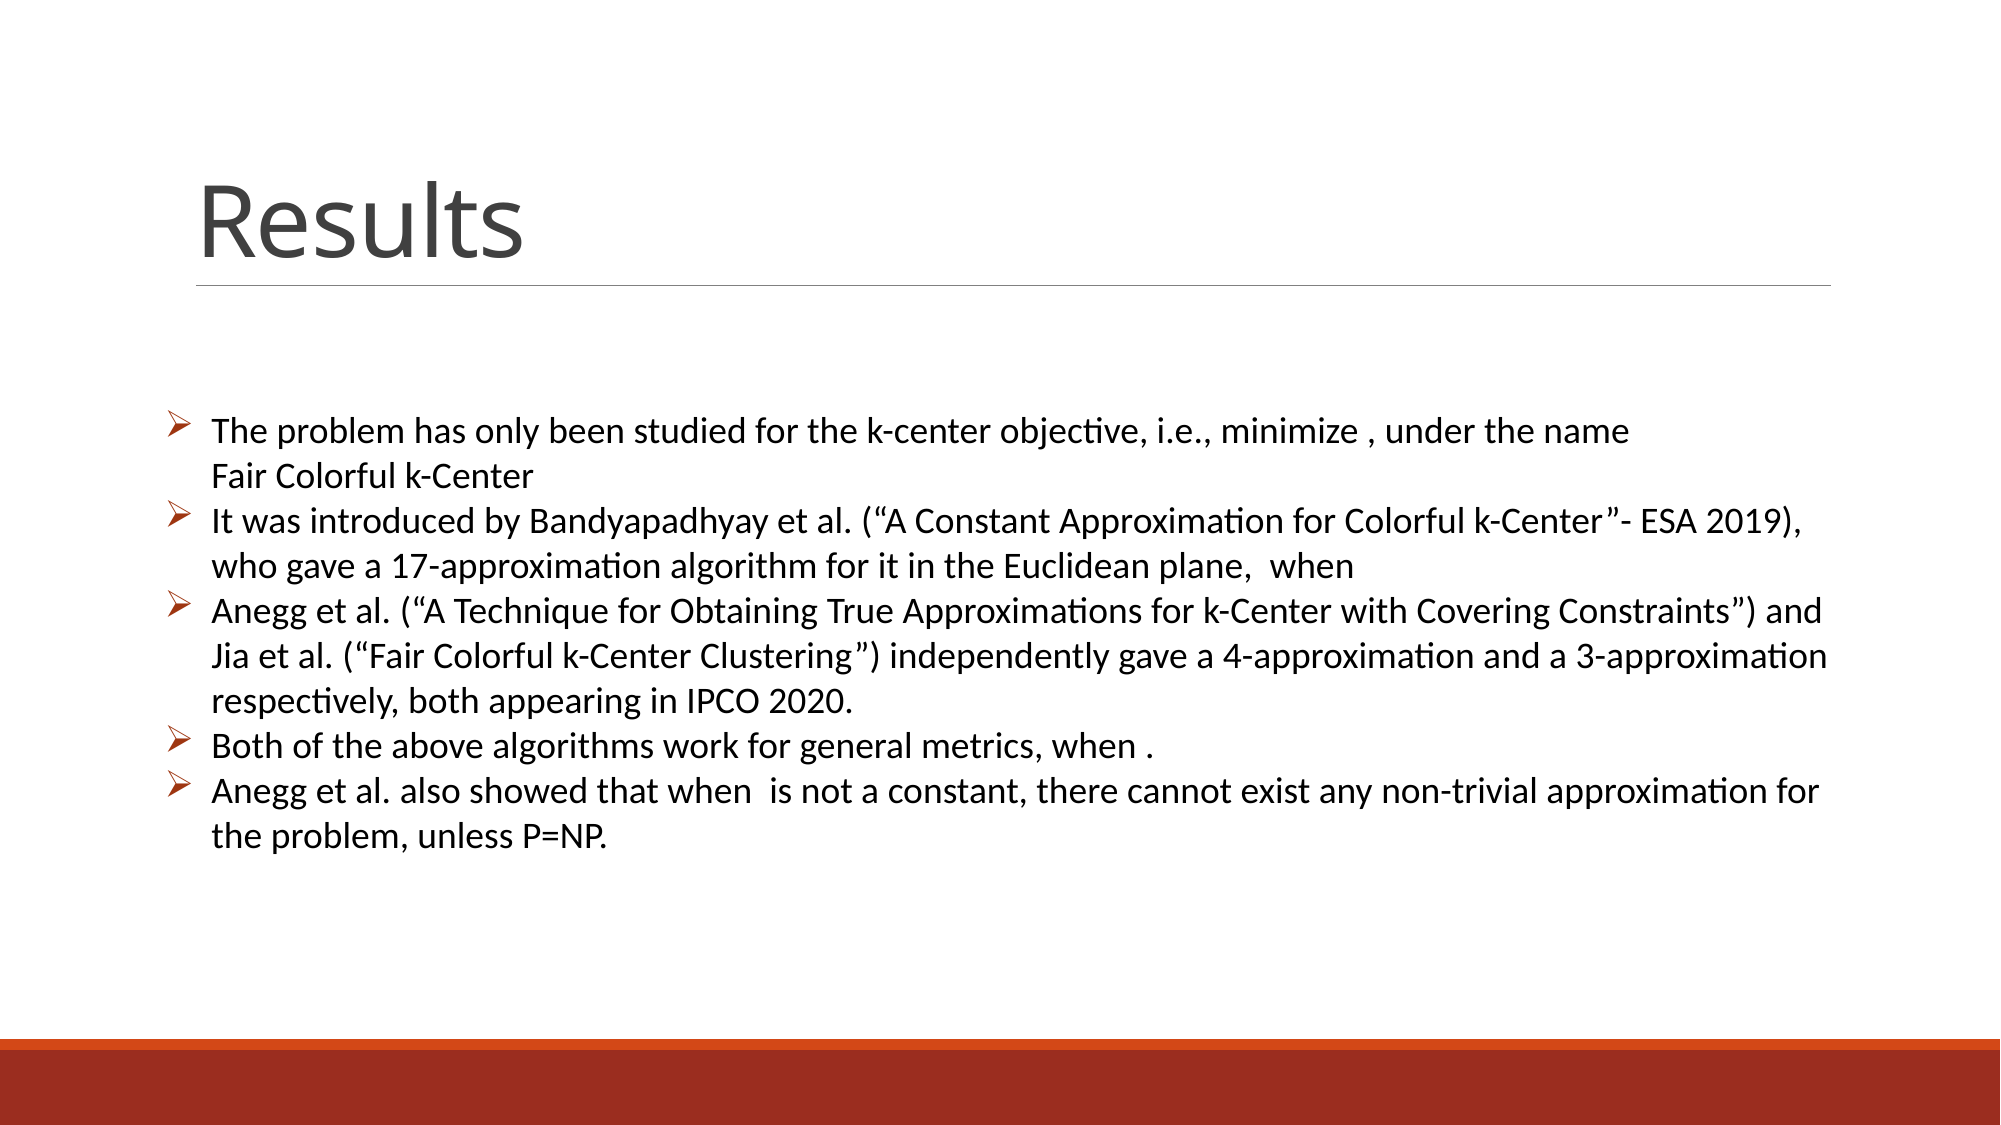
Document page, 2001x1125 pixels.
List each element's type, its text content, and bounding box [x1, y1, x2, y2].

title Results [180, 47, 1830, 285]
